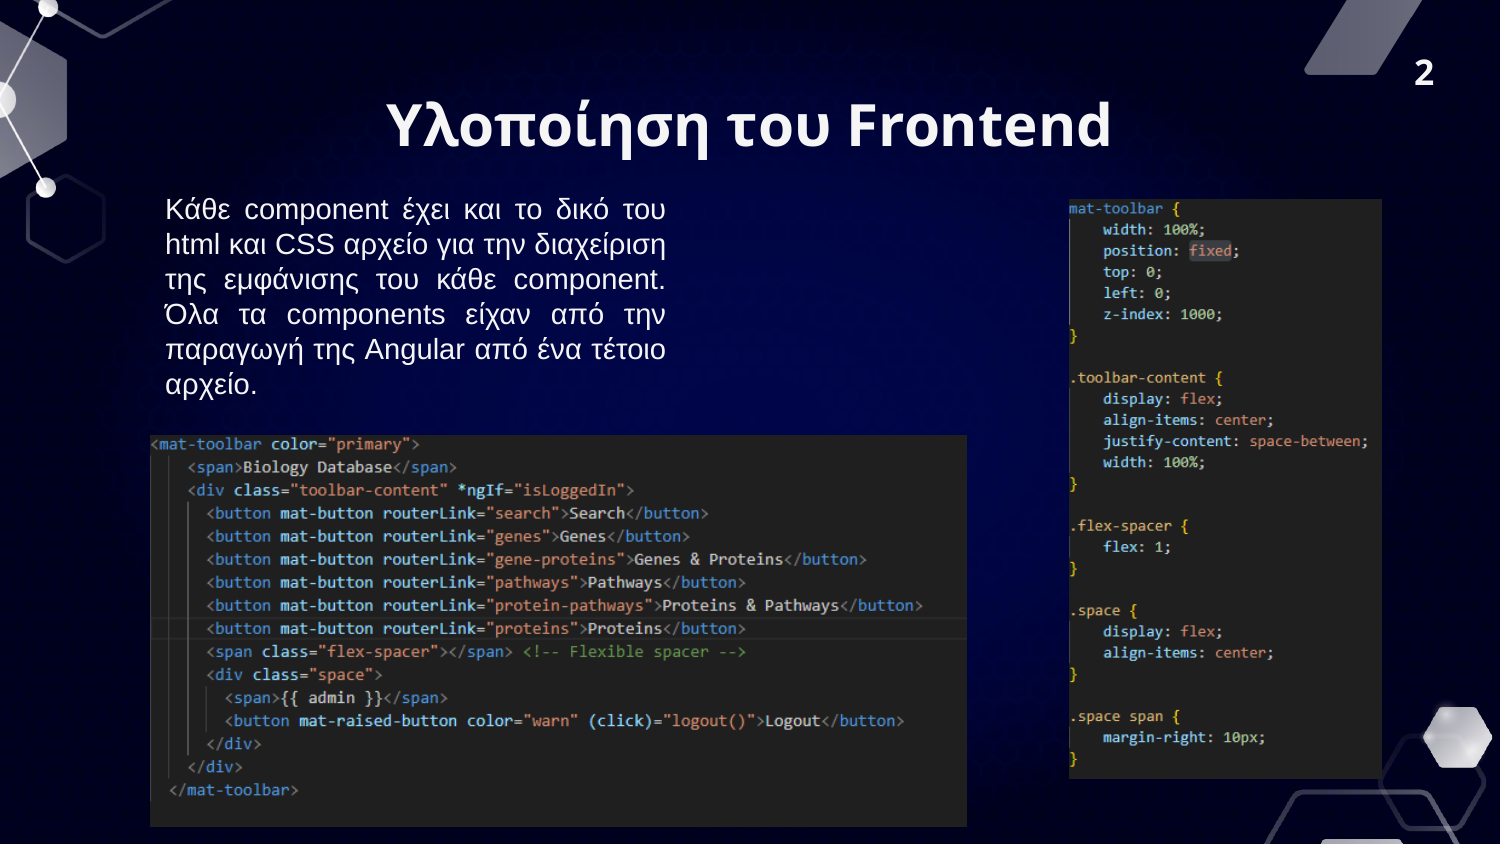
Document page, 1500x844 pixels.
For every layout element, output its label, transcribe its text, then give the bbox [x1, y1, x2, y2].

picture [0, 0, 1500, 844]
text_box Κάθε component έχει και το δικό του html και CSS αρχείο για την διαχείριση της εμφάνισης του κάθε component. Όλα τα components είχαν από την παραγωγή της Angular από ένα τέτοιο αρχείο. [150, 175, 682, 433]
title Υλοποίηση του Frontend [118, 72, 1382, 167]
